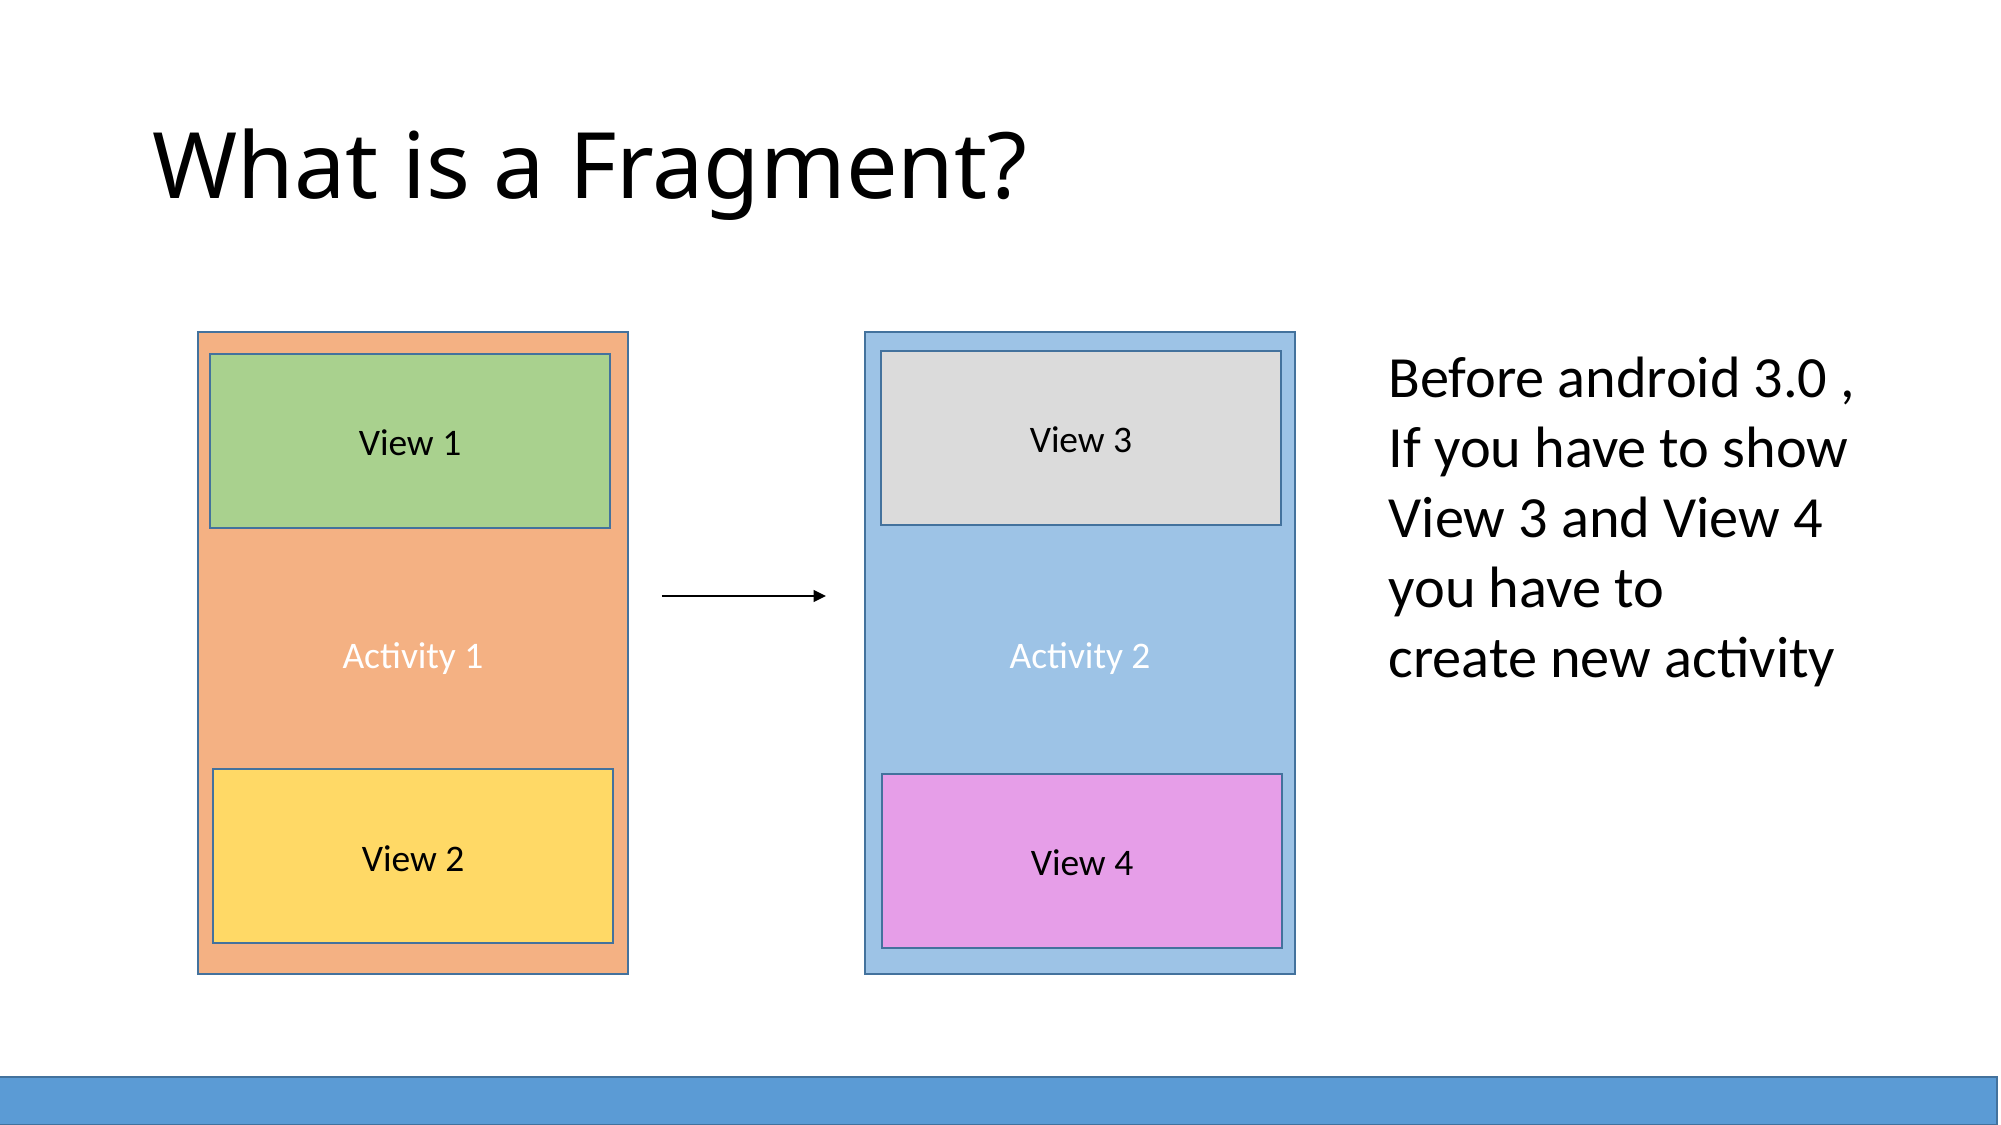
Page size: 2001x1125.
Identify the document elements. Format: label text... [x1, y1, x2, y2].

text_box Activity 1 [197, 331, 629, 975]
text_box View 3 [880, 350, 1282, 526]
text_box View 1 [209, 353, 611, 529]
title What is a Fragment? [137, 59, 1863, 278]
text_box View 2 [212, 768, 614, 944]
text_box [0, 1076, 1998, 1125]
text_box View 4 [881, 773, 1283, 949]
text_box Before android 3.0 , If you have to show View 3 and View 4 you have to create new activity [1373, 332, 1886, 742]
text_box Activity 2 [864, 331, 1296, 975]
